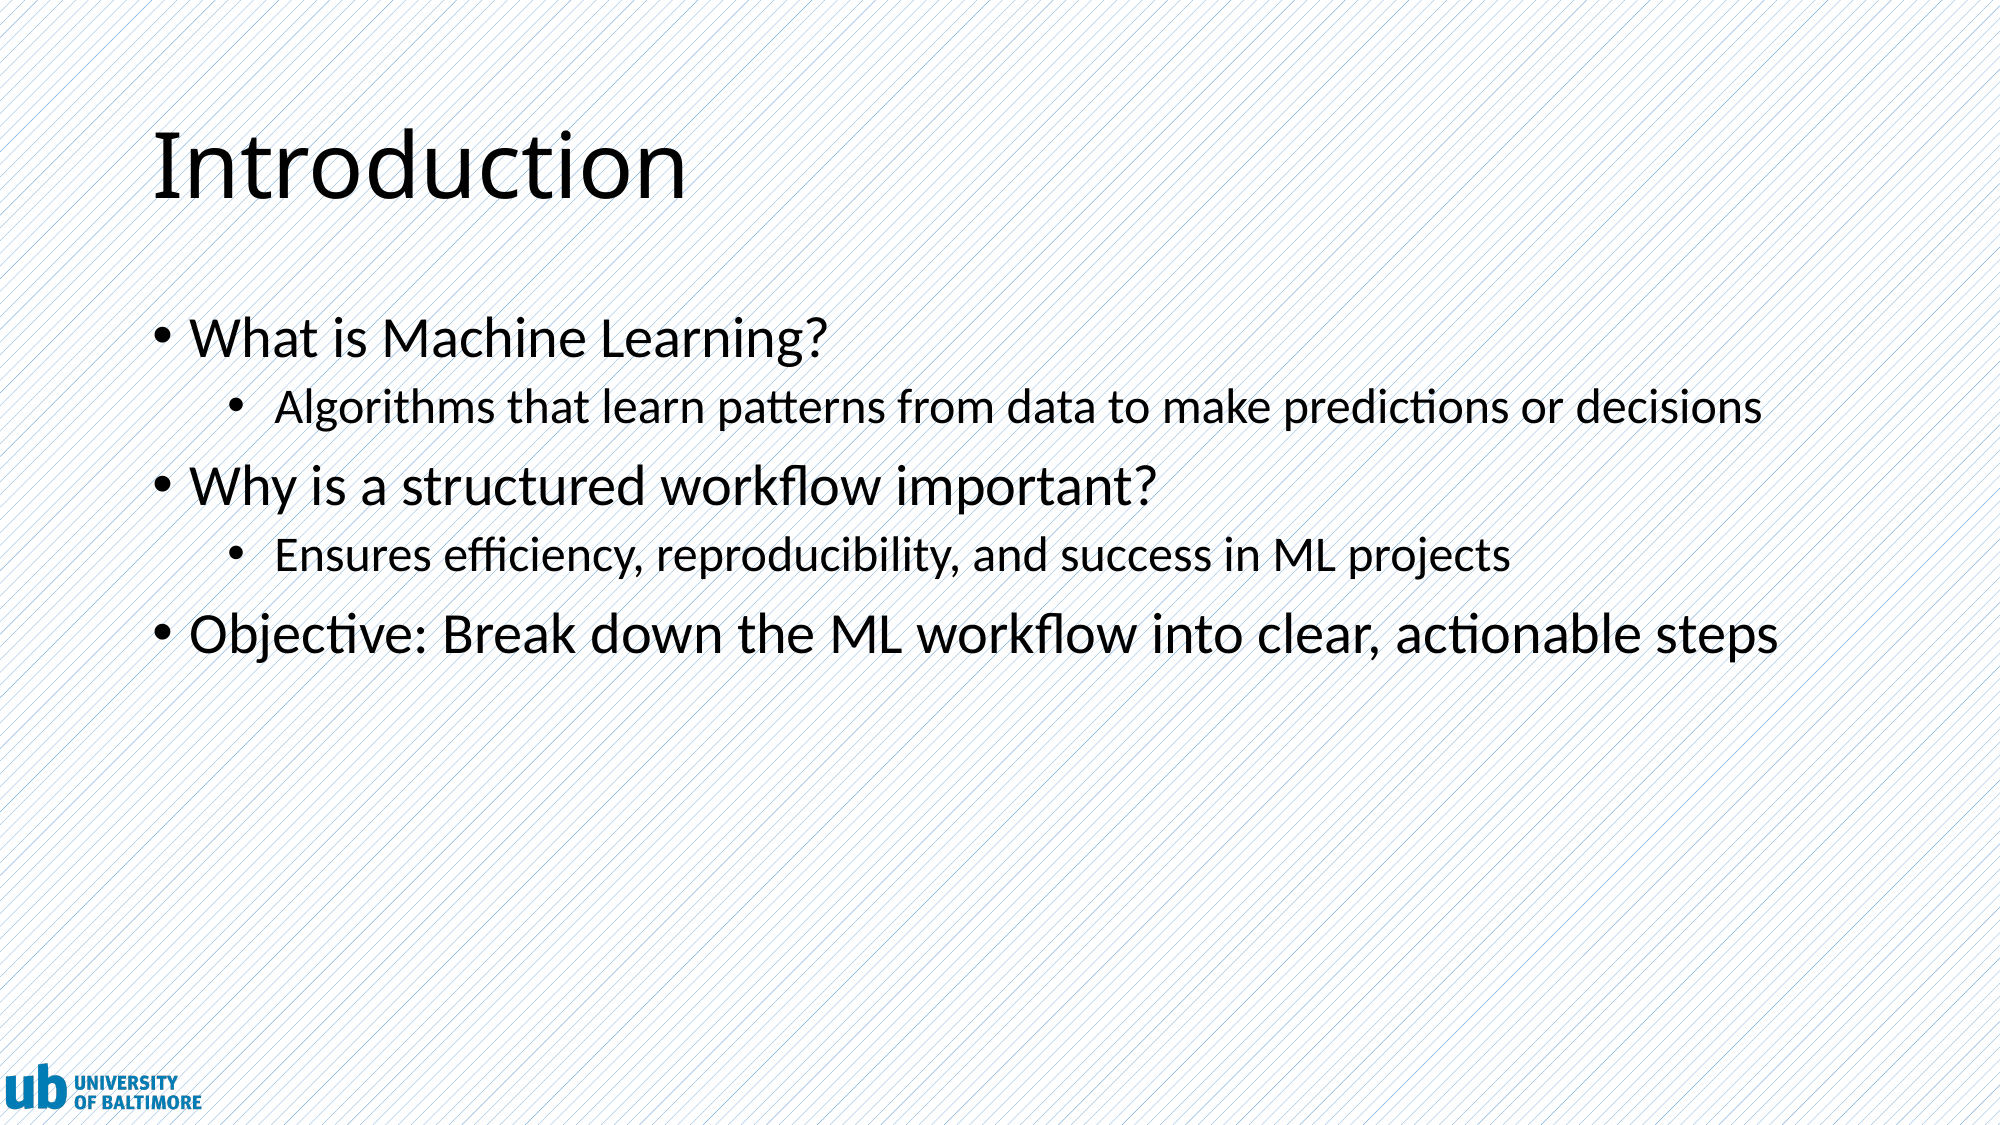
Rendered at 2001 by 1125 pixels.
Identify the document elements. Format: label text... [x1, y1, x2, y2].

picture [0, 1031, 233, 1125]
list What is Machine Learning? Algorithms that learn patterns from data to make predictions or decisions Why is a structured workflow important? Ensures efficiency, reproducibility, and success in ML projects Objective: Break down the ML workflow into clear, actionable steps [137, 299, 1863, 1014]
title Introduction [137, 59, 1863, 278]
